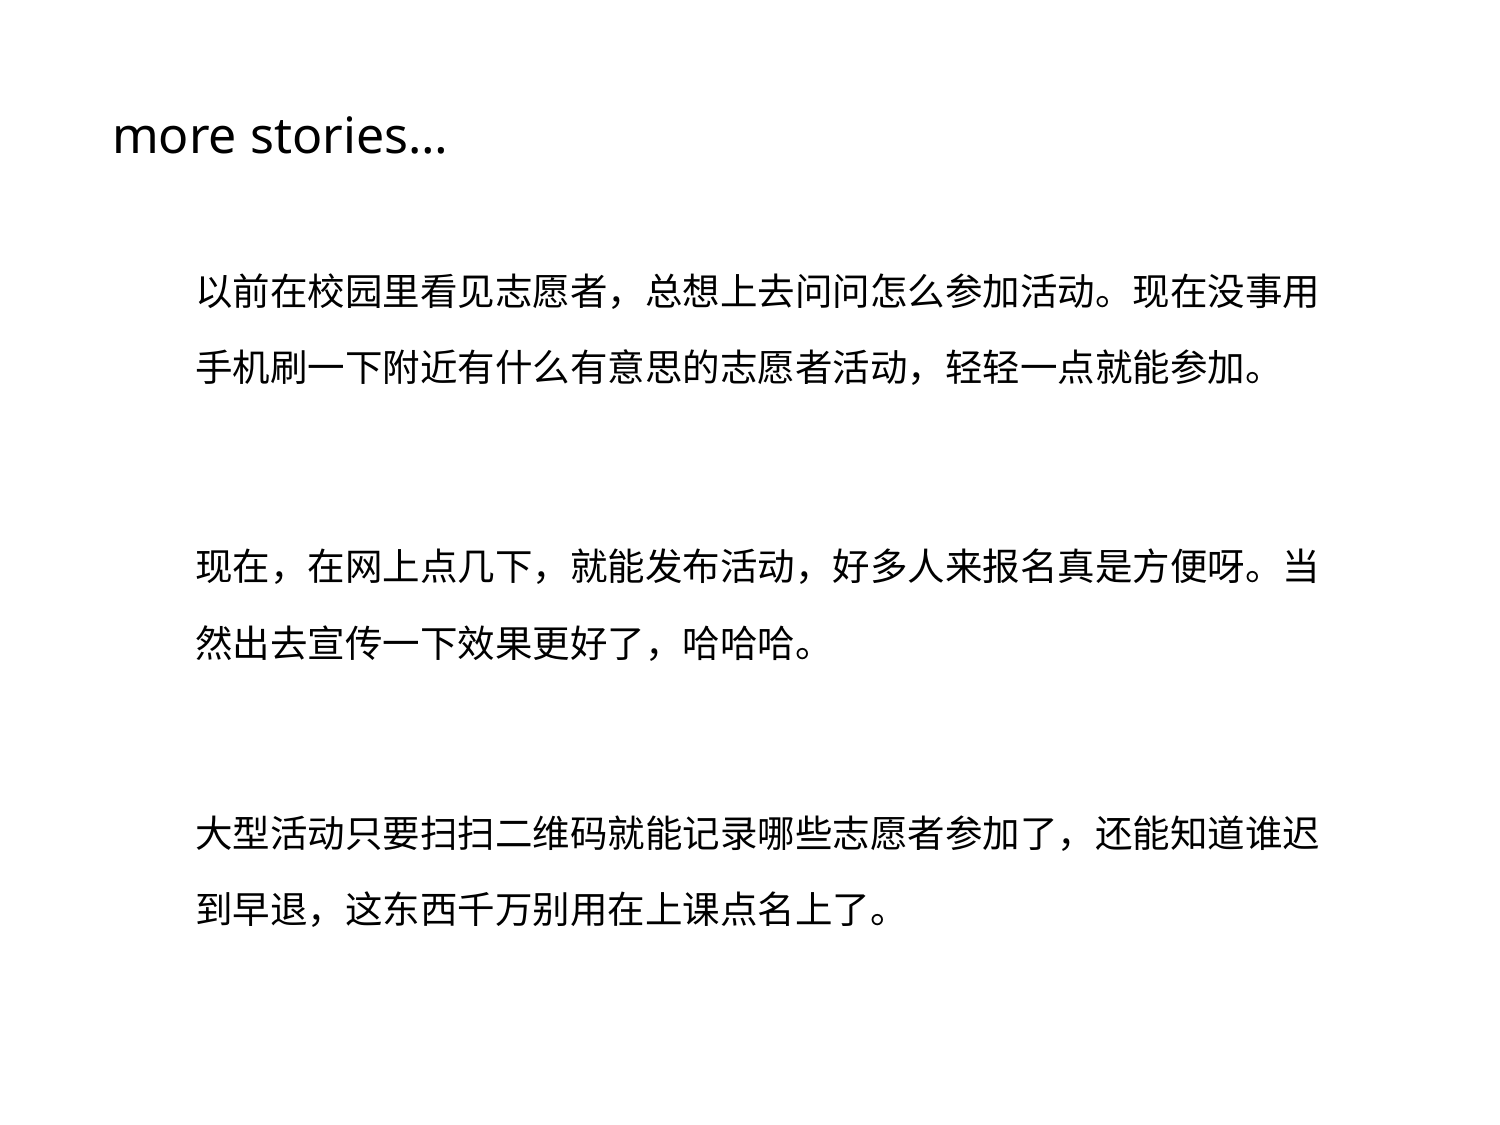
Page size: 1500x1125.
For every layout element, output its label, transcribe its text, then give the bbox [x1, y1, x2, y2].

text_box more stories… [41, 54, 987, 172]
text_box 现在，在网上点几下，就能发布活动，好多人来报名真是方便呀。当然出去宣传一下效果更好了，哈哈哈。 [123, 504, 1353, 673]
text_box 大型活动只要扫扫二维码就能记录哪些志愿者参加了，还能知道谁迟到早退，这东西千万别用在上课点名上了。 [123, 770, 1353, 939]
text_box 以前在校园里看见志愿者，总想上去问问怎么参加活动。现在没事用手机刷一下附近有什么有意思的志愿者活动，轻轻一点就能参加。 [123, 228, 1353, 397]
